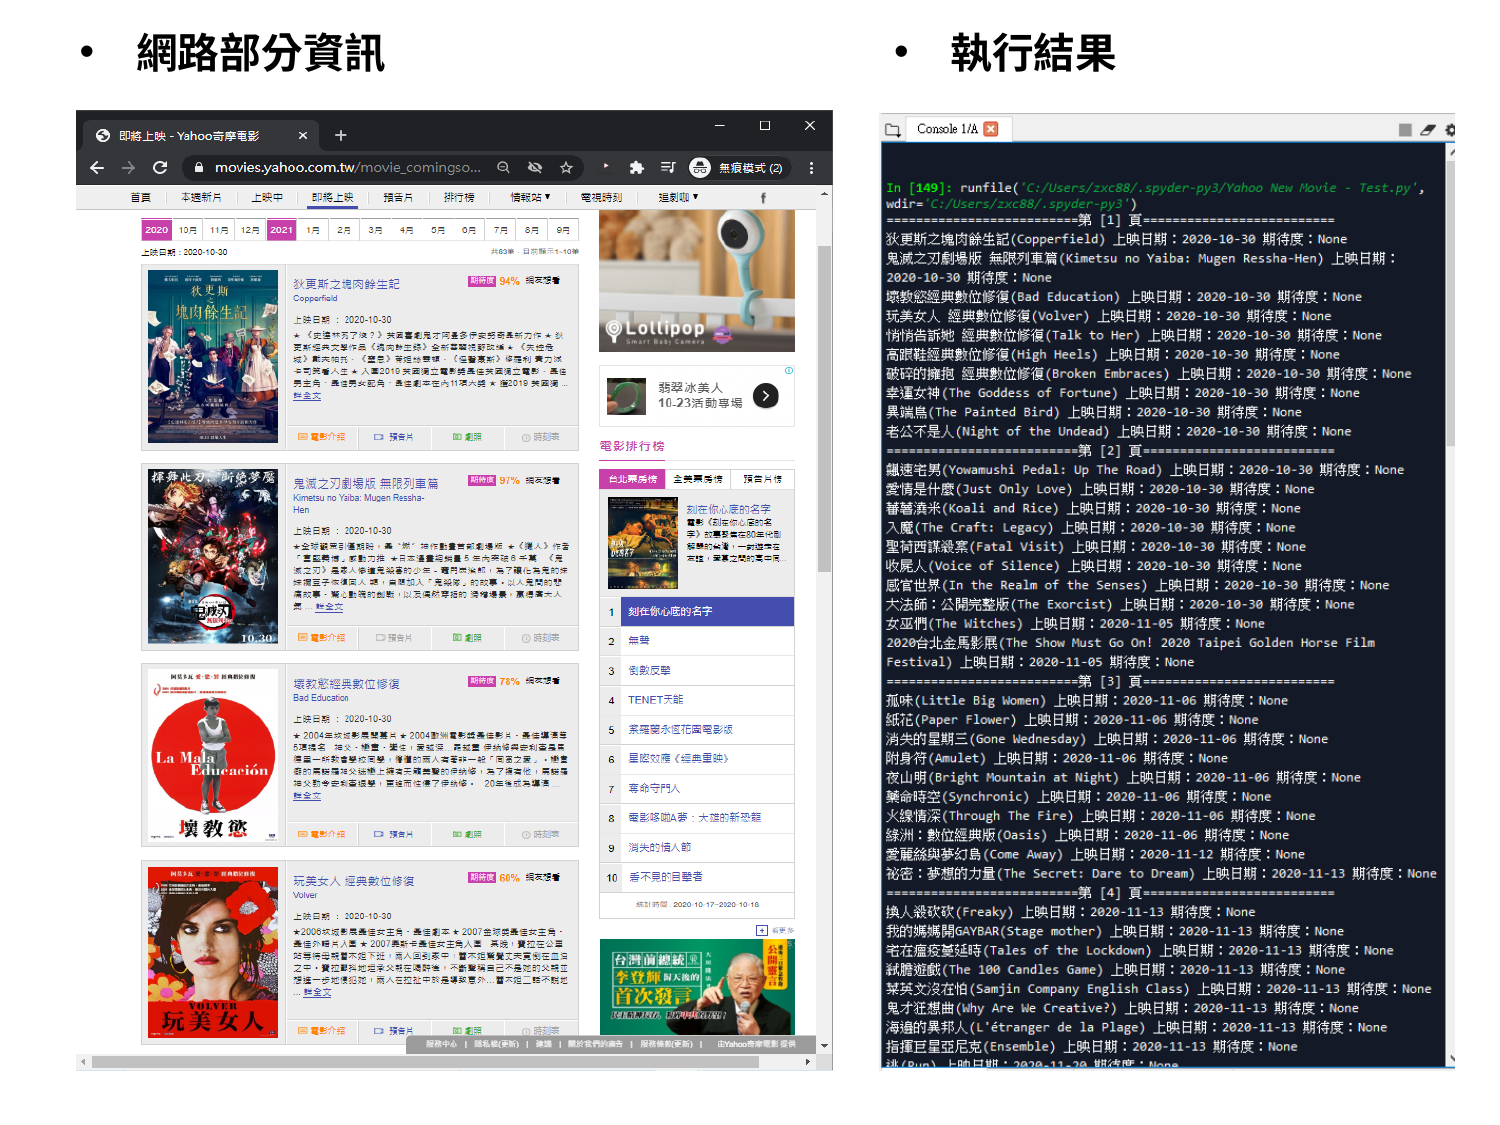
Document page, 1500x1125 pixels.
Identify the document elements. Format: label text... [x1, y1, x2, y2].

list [76, 109, 833, 1071]
picture [879, 113, 1455, 1071]
text_box 網路部分資訊 [64, 19, 857, 84]
text_box 執行結果 [879, 19, 1435, 84]
